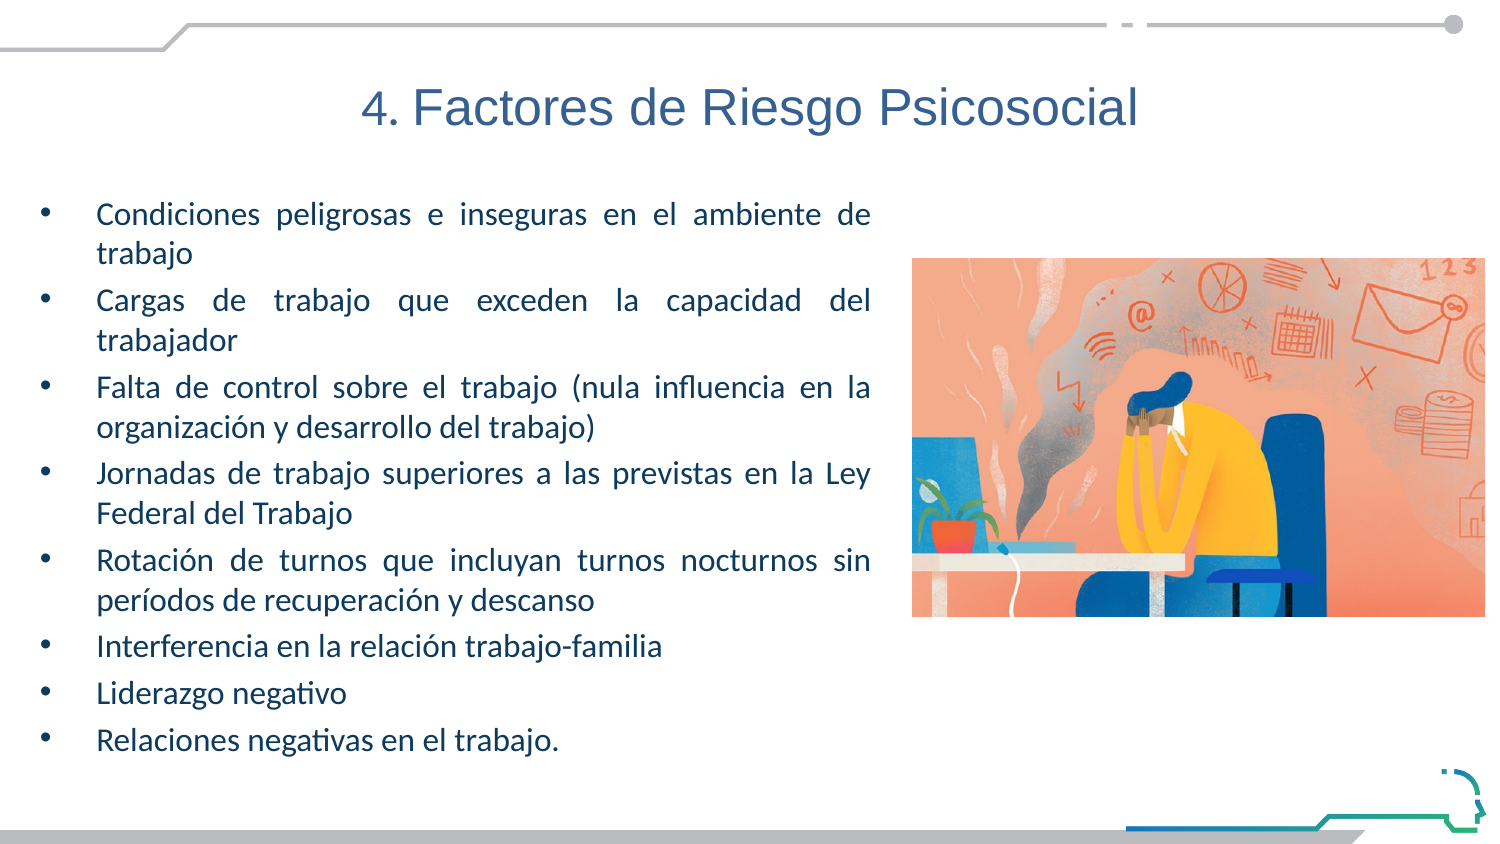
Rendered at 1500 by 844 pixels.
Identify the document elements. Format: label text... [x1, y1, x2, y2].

list Condiciones peligrosas e inseguras en el ambiente de trabajo Cargas de trabajo que exceden la capacidad del trabajador Falta de control sobre el trabajo (nula influencia en la organización y desarrollo del trabajo) Jornadas de trabajo superiores a las previstas en la Ley Federal del Trabajo Rotación de turnos que incluyan turnos nocturnos sin períodos de recuperación y descanso Interferencia en la relación trabajo-familia Liderazgo negativo Relaciones negativas en el trabajo. [24, 184, 888, 617]
picture [0, 0, 1500, 844]
title 4. Factores de Riesgo Psicosocial [75, 33, 1425, 175]
